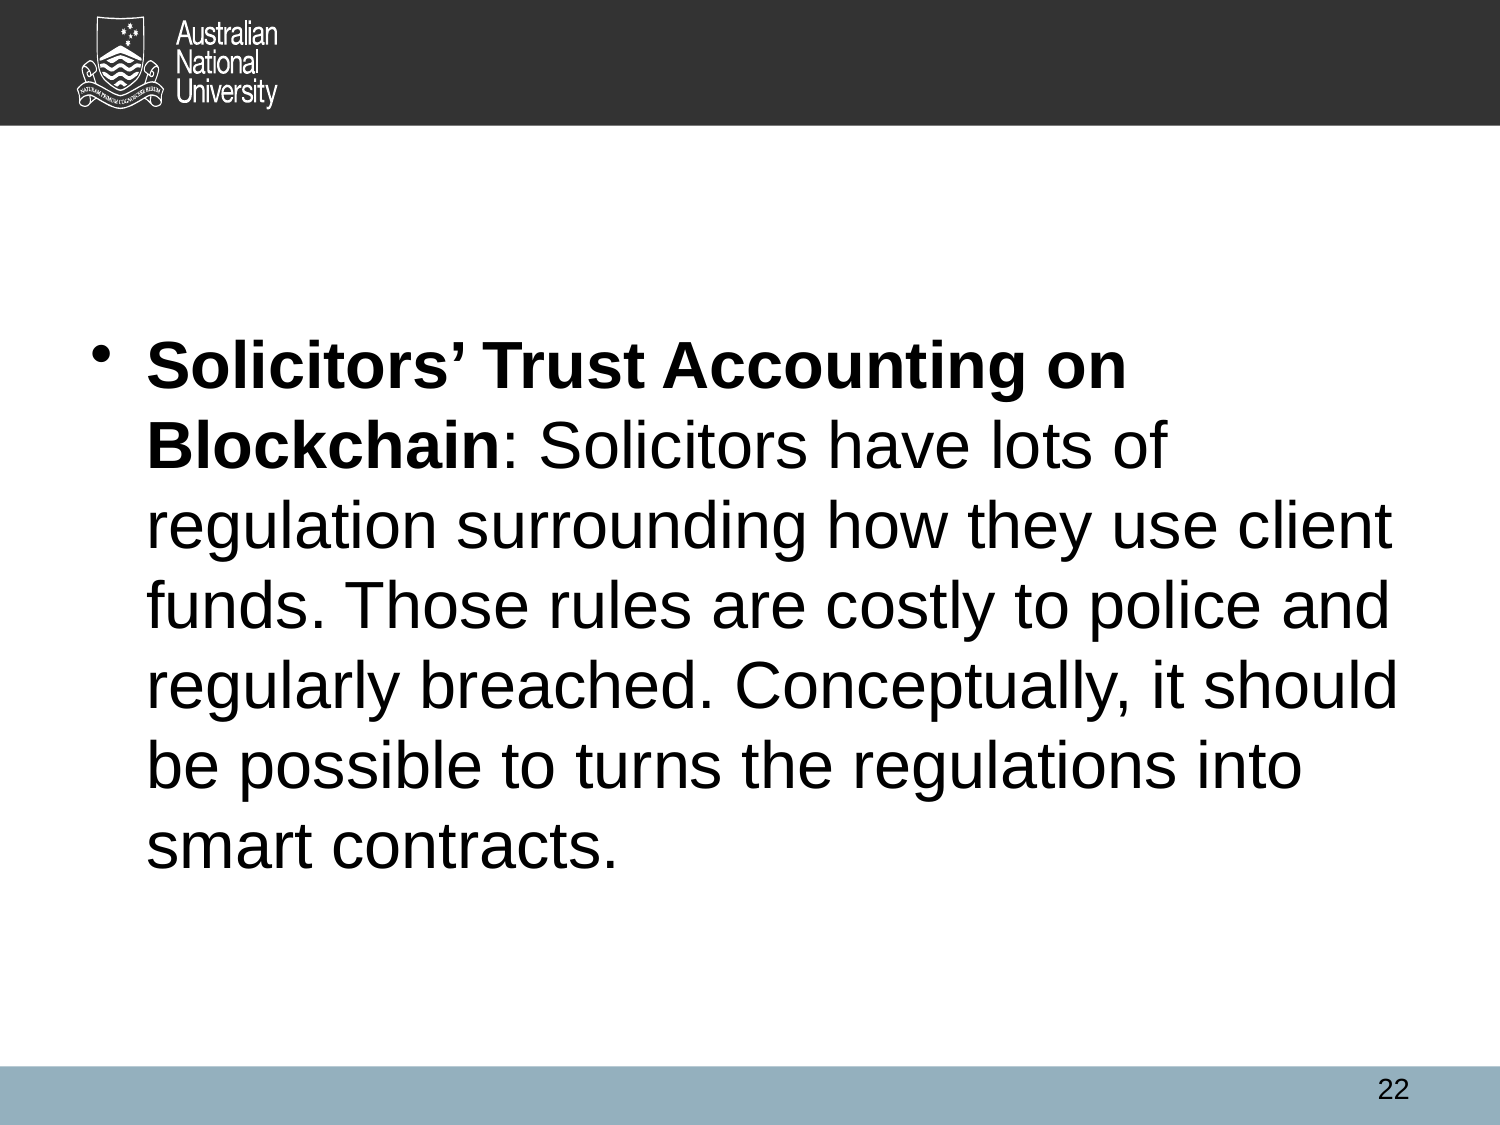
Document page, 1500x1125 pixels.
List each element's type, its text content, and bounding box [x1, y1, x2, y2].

list Solicitors’ Trust Accounting on Blockchain: Solicitors have lots of regulation surrounding how they use client funds. Those rules are costly to police and regularly breached. Conceptually, it should be possible to turns the regulations into smart contracts. [75, 314, 1425, 1005]
slide_number 22 [1328, 1062, 1425, 1098]
